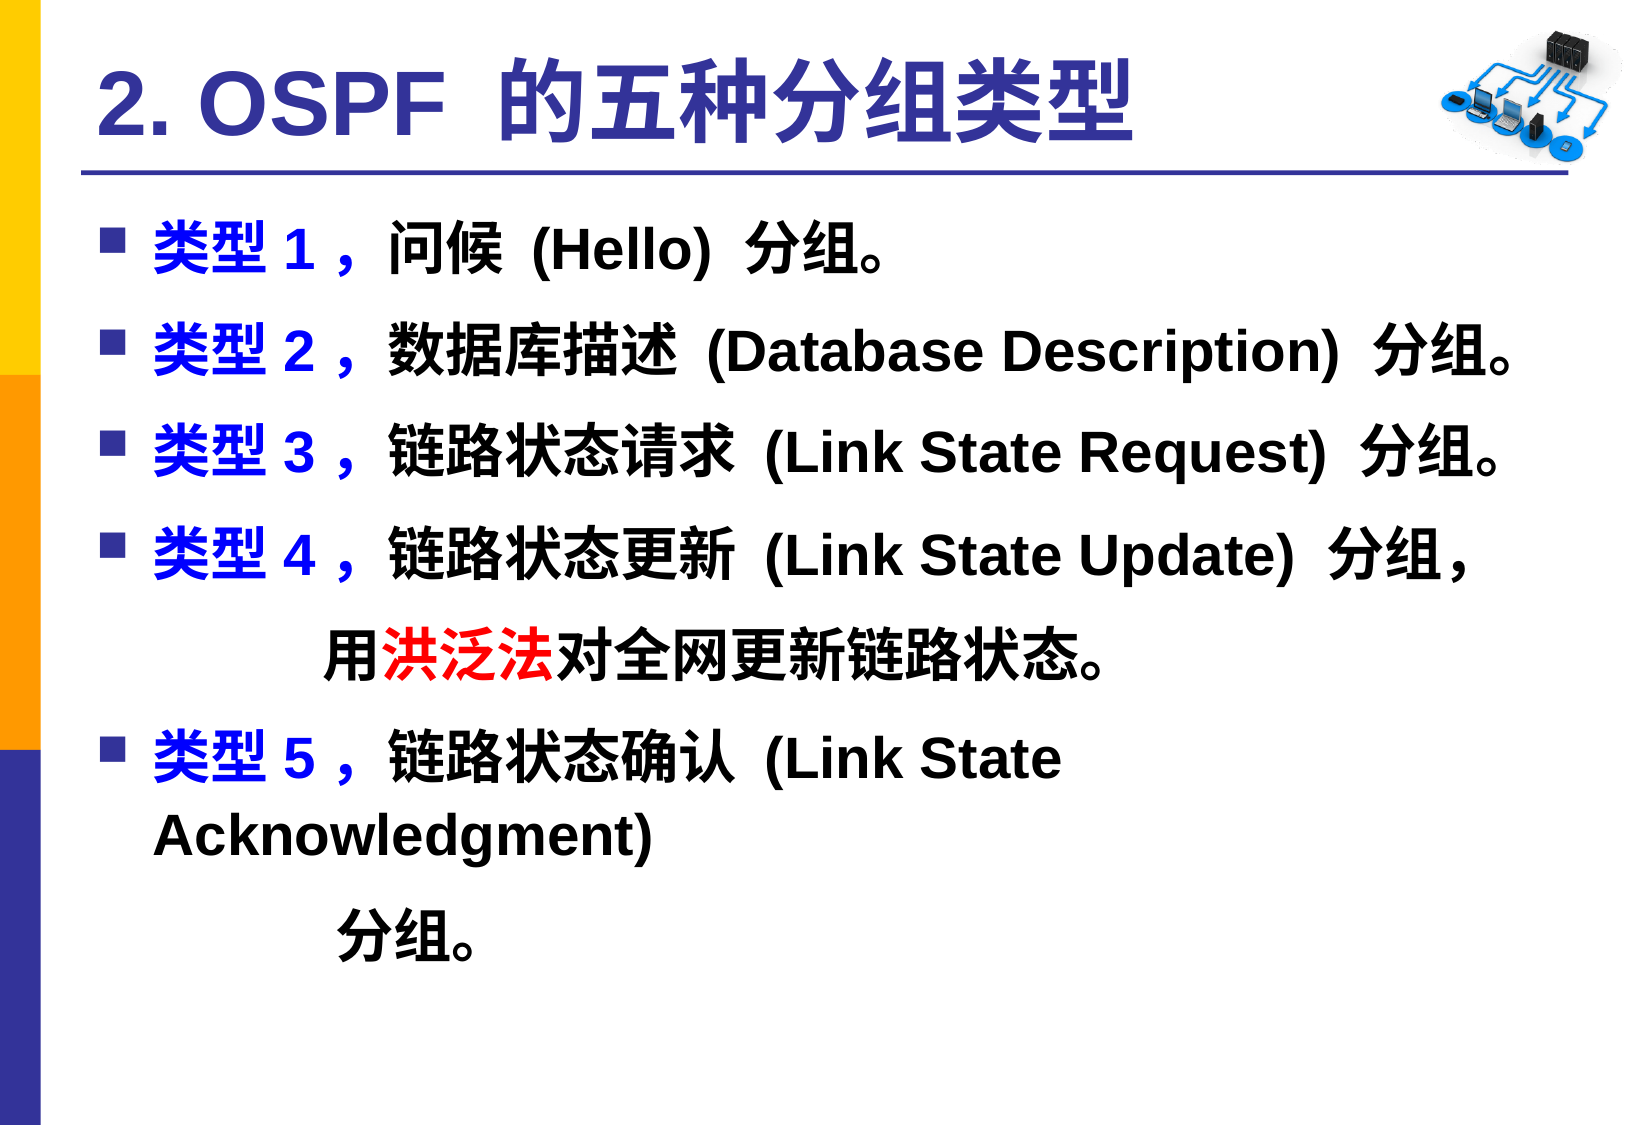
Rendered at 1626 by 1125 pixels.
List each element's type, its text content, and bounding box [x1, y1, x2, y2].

title 2. OSPF 的五种分组类型 [81, 30, 1569, 161]
picture [1438, 30, 1624, 165]
list 类型1，问候 (Hello) 分组。 类型2，数据库描述 (Database Description) 分组。 类型3，链路状态请求 (Link State Request) 分组。 类型4，链路状态更新 (Link State Update) 分组， 用洪泛法对全网更新链路状态。 类型5，链路状态确认 (Link State Acknowledgment) 分组。 [81, 196, 1569, 1006]
